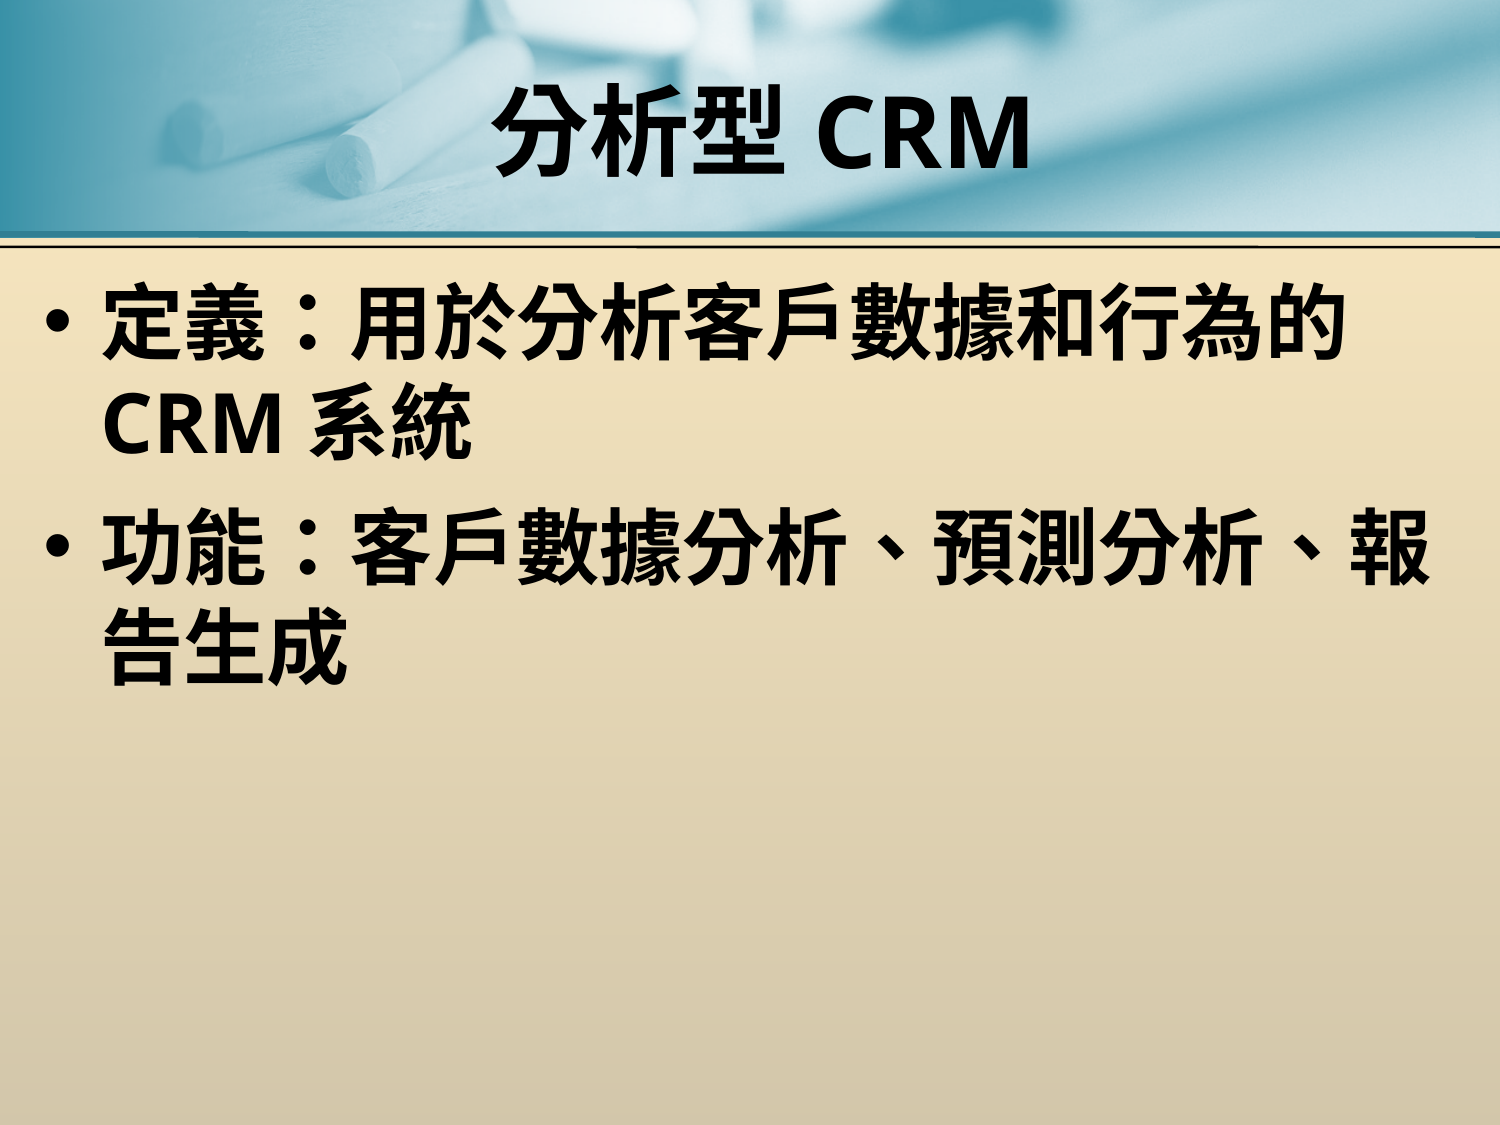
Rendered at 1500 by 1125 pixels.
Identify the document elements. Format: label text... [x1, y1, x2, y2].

title 分析型CRM [45, 24, 1481, 233]
list 定義：用於分析客戶數據和行為的CRM系統 功能：客戶數據分析、預測分析、報告生成 [29, 262, 1481, 1103]
